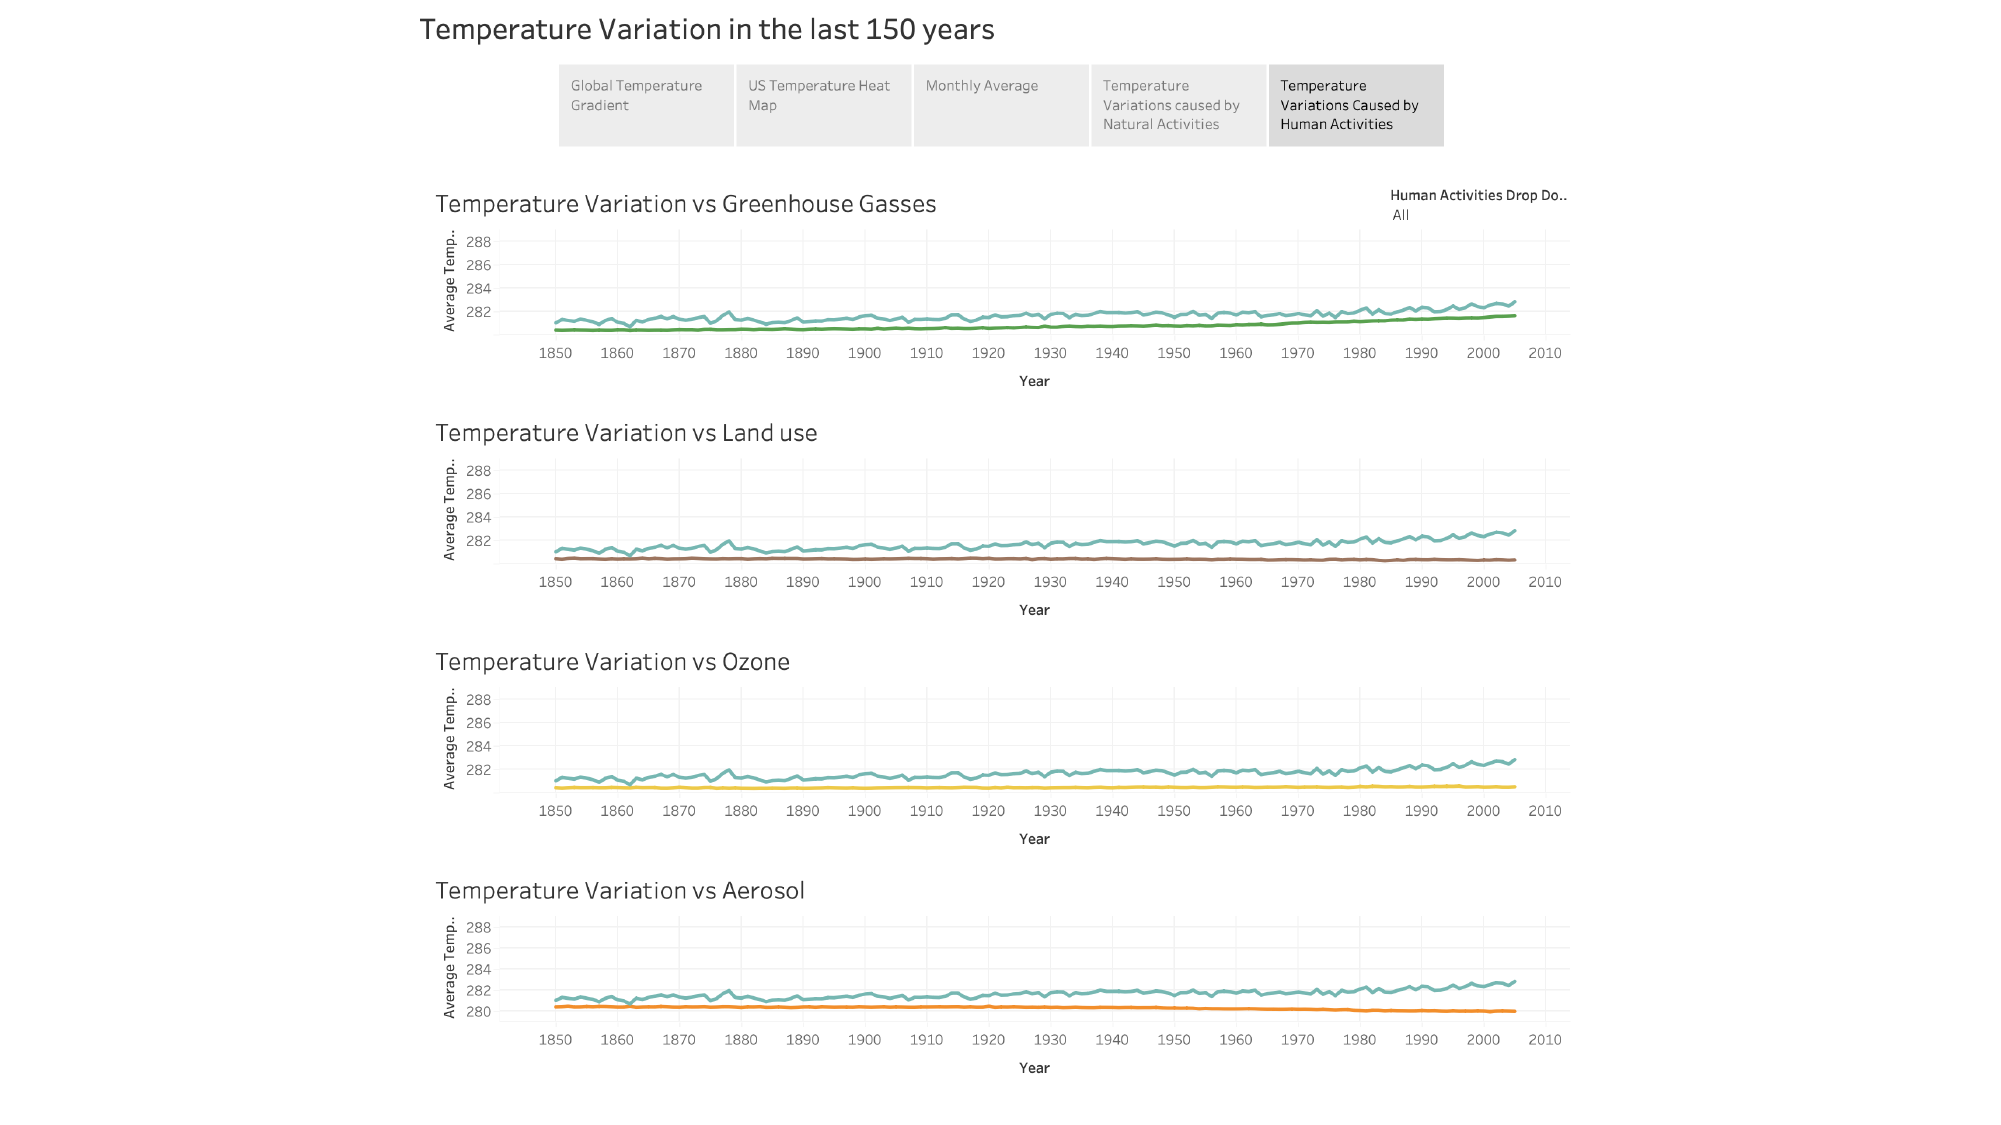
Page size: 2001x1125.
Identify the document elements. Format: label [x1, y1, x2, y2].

picture [407, 0, 1593, 1125]
